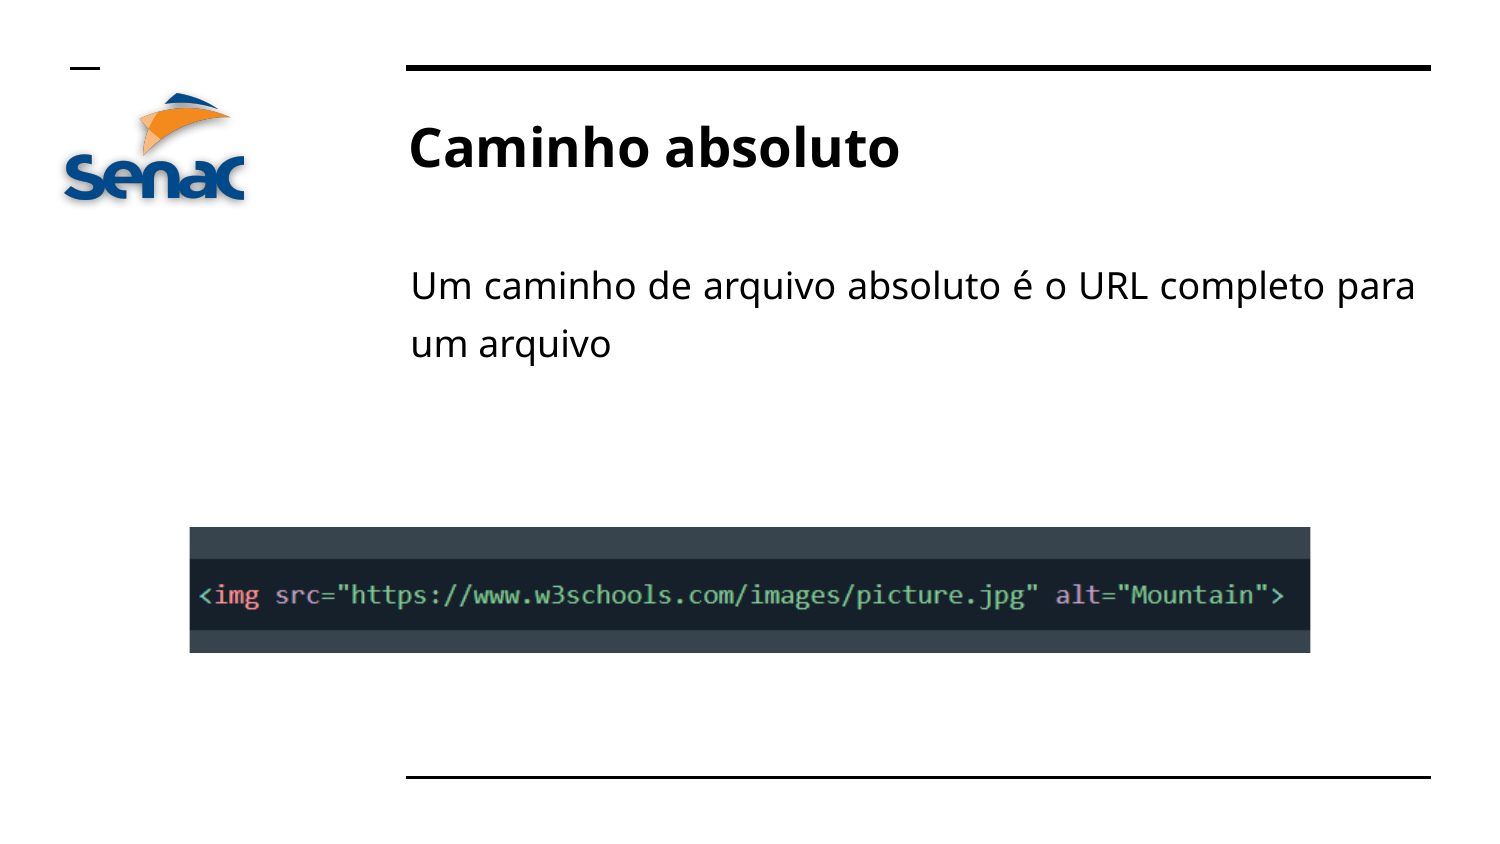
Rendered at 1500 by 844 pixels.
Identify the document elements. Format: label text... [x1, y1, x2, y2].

list Um caminho de arquivo absoluto é o URL completo para um arquivo [395, 236, 1433, 730]
picture [63, 93, 245, 200]
title Caminho absoluto [393, 94, 1431, 199]
picture [189, 527, 1311, 653]
